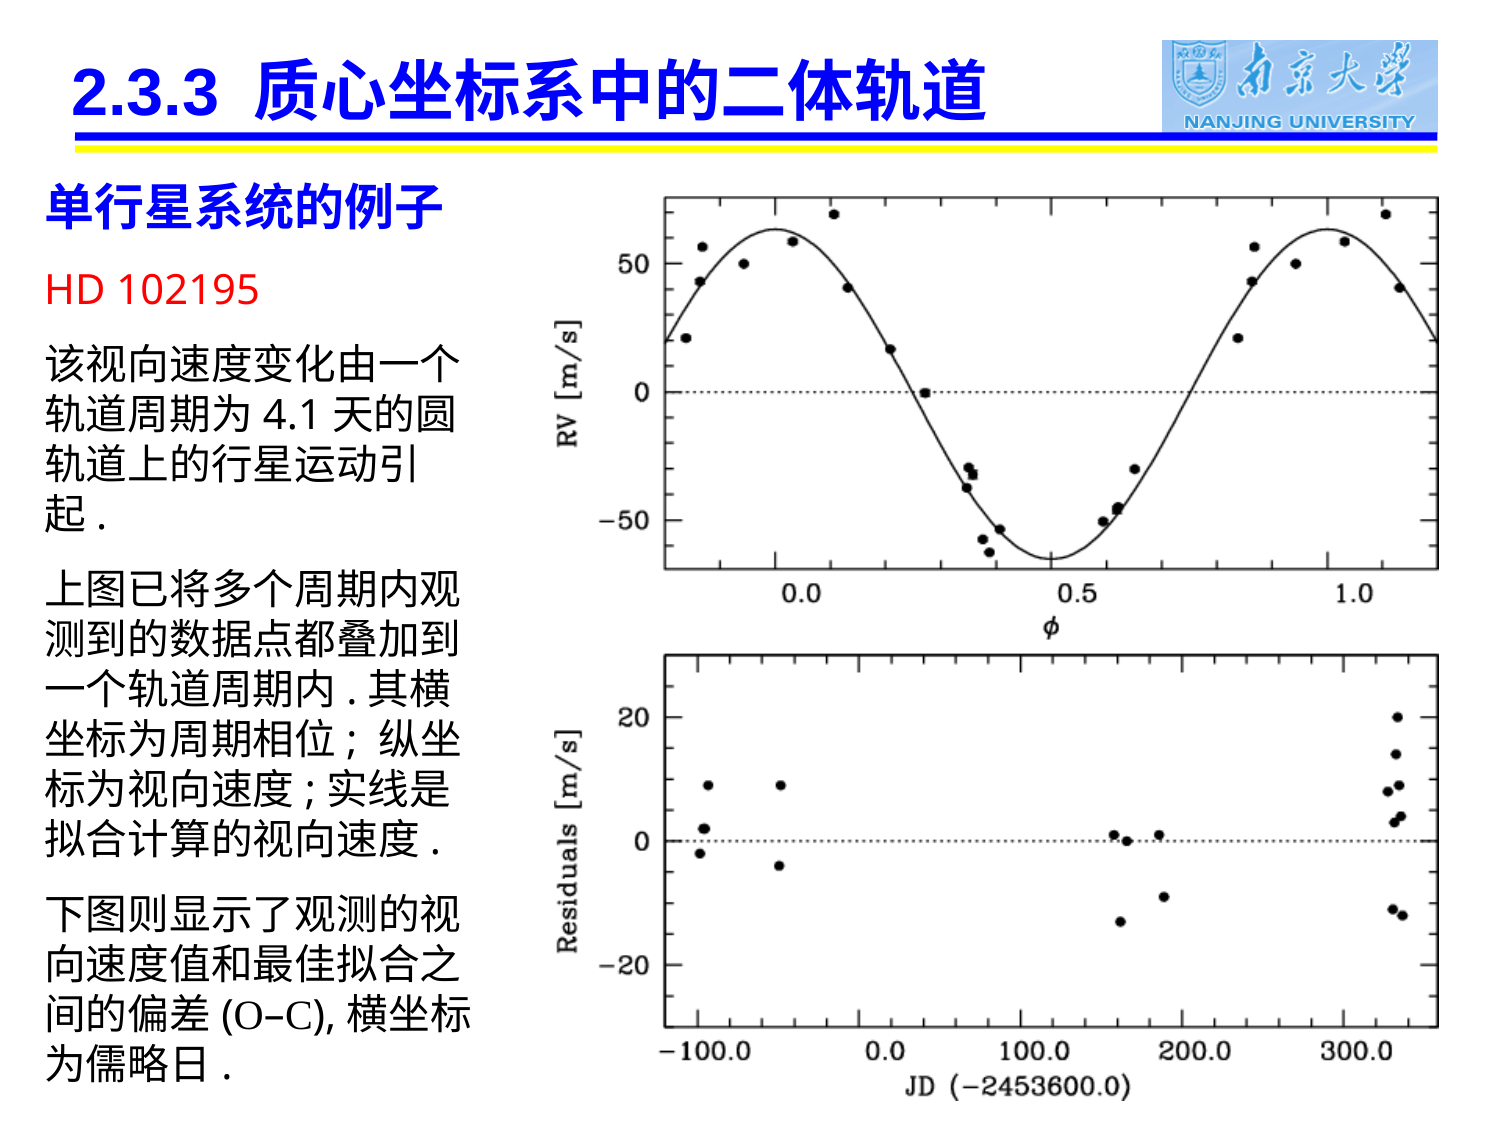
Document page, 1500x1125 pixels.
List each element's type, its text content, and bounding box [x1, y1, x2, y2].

picture [553, 196, 1439, 1102]
text_box 单行星系统的例子 [29, 167, 491, 243]
title 2.3.3 质心坐标系中的二体轨道 [56, 30, 1132, 148]
text_box HD 102195 该视向速度变化由一个轨道周期为4.1天的圆轨道上的行星运动引起. 上图已将多个周期内观测到的数据点都叠加到一个轨道周期内.其横坐标为周期相位; 纵坐标为视向速度;实线是拟合计算的视向速度. 下图则显示了观测的视向速度值和最佳拟合之间的偏差(O–C),横坐标为儒略日. [29, 255, 491, 1096]
picture [1162, 40, 1438, 132]
